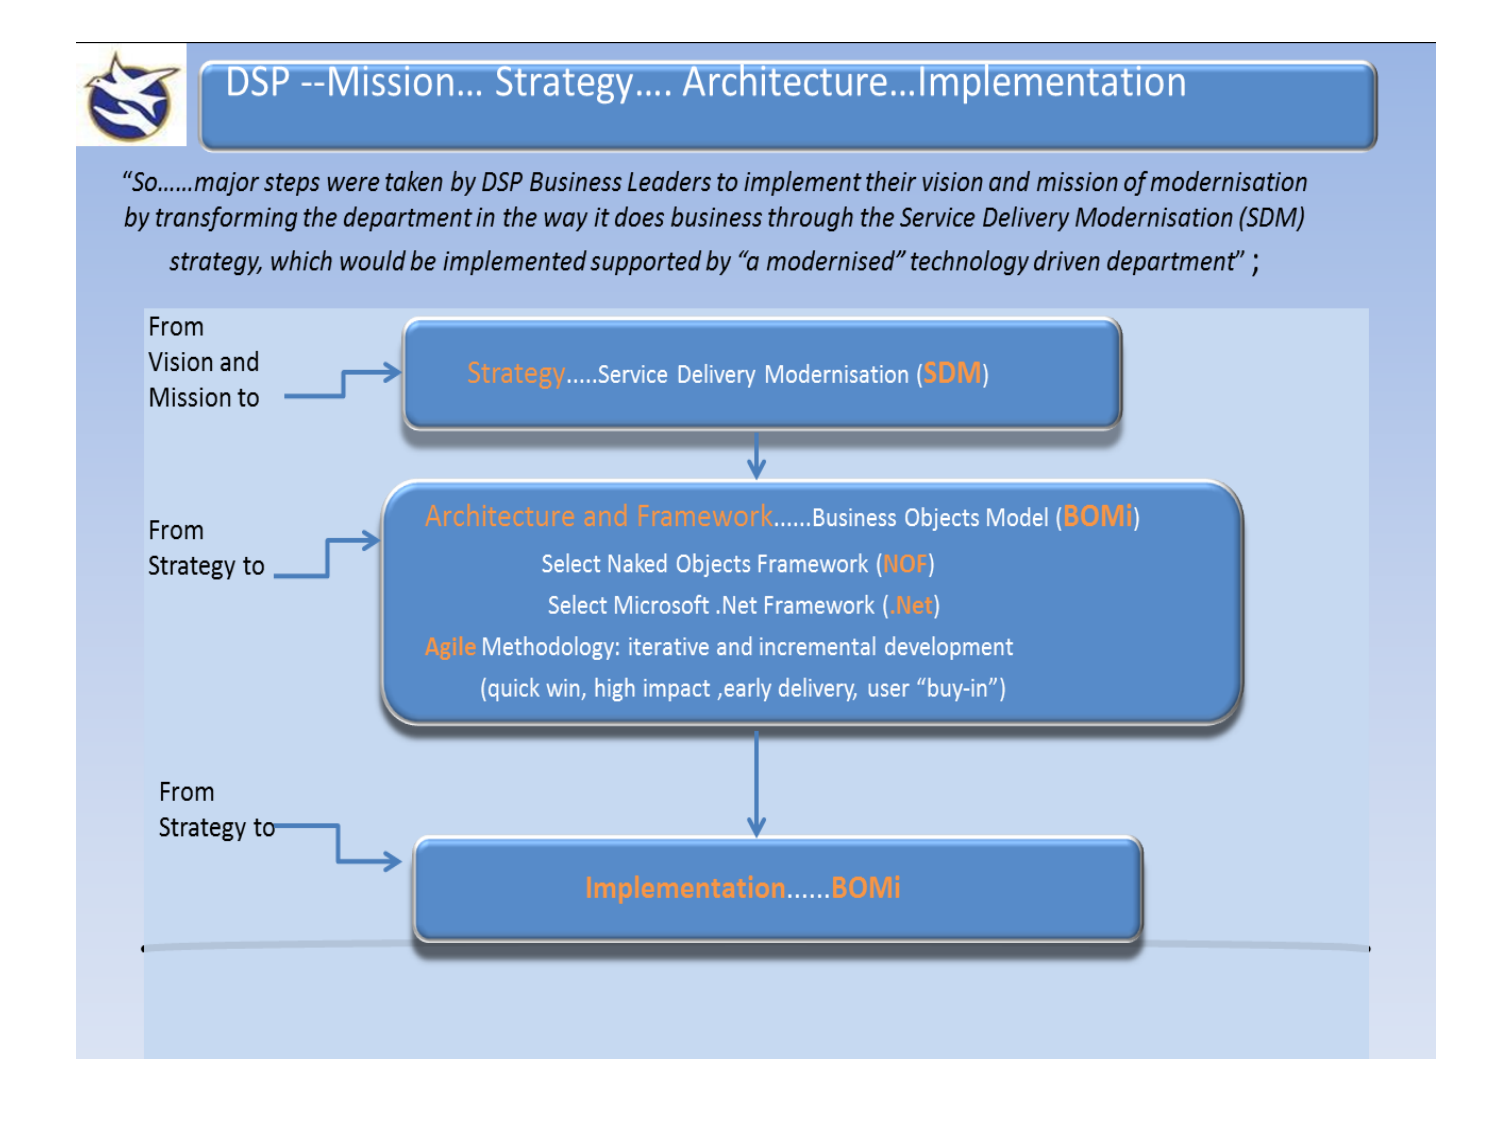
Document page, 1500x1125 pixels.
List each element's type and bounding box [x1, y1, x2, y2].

list [76, 42, 1436, 1059]
